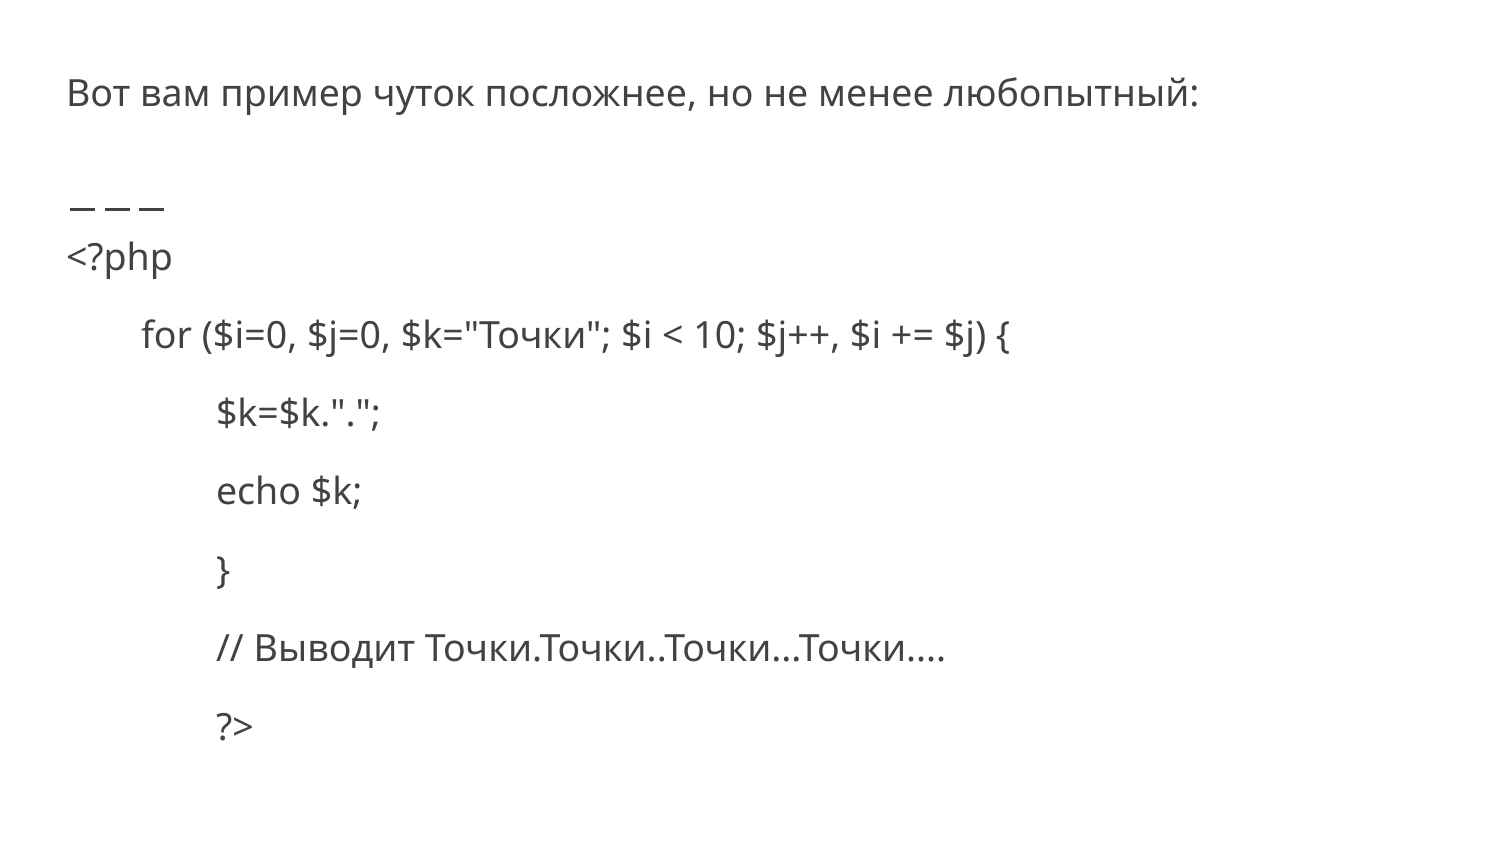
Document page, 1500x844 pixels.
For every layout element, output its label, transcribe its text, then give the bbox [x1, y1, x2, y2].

list Вот вам пример чуток посложнее, но не менее любопытный: <?php for ($i=0, $j=0, $k="Точки"; $i < 10; $j++, $i += $j) { $k=$k."."; echo $k; } // Выводит Точки.Точки..Точки...Точки.... ?> [51, 47, 1449, 800]
